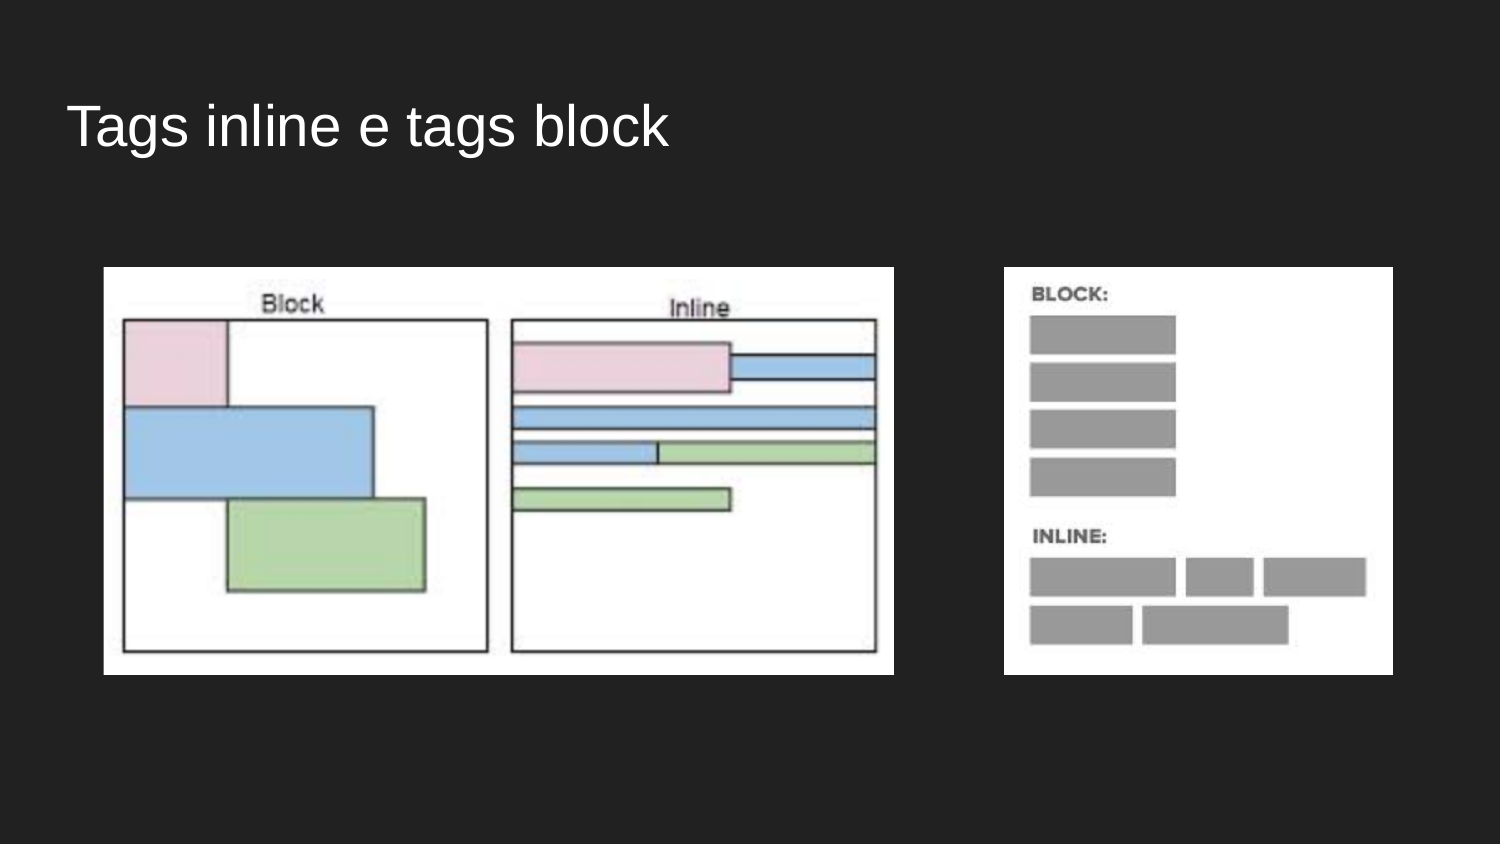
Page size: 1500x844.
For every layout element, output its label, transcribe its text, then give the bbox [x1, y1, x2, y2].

text_box Tags inline e tags block [51, 72, 1449, 167]
picture [1004, 266, 1393, 675]
picture [103, 266, 895, 675]
